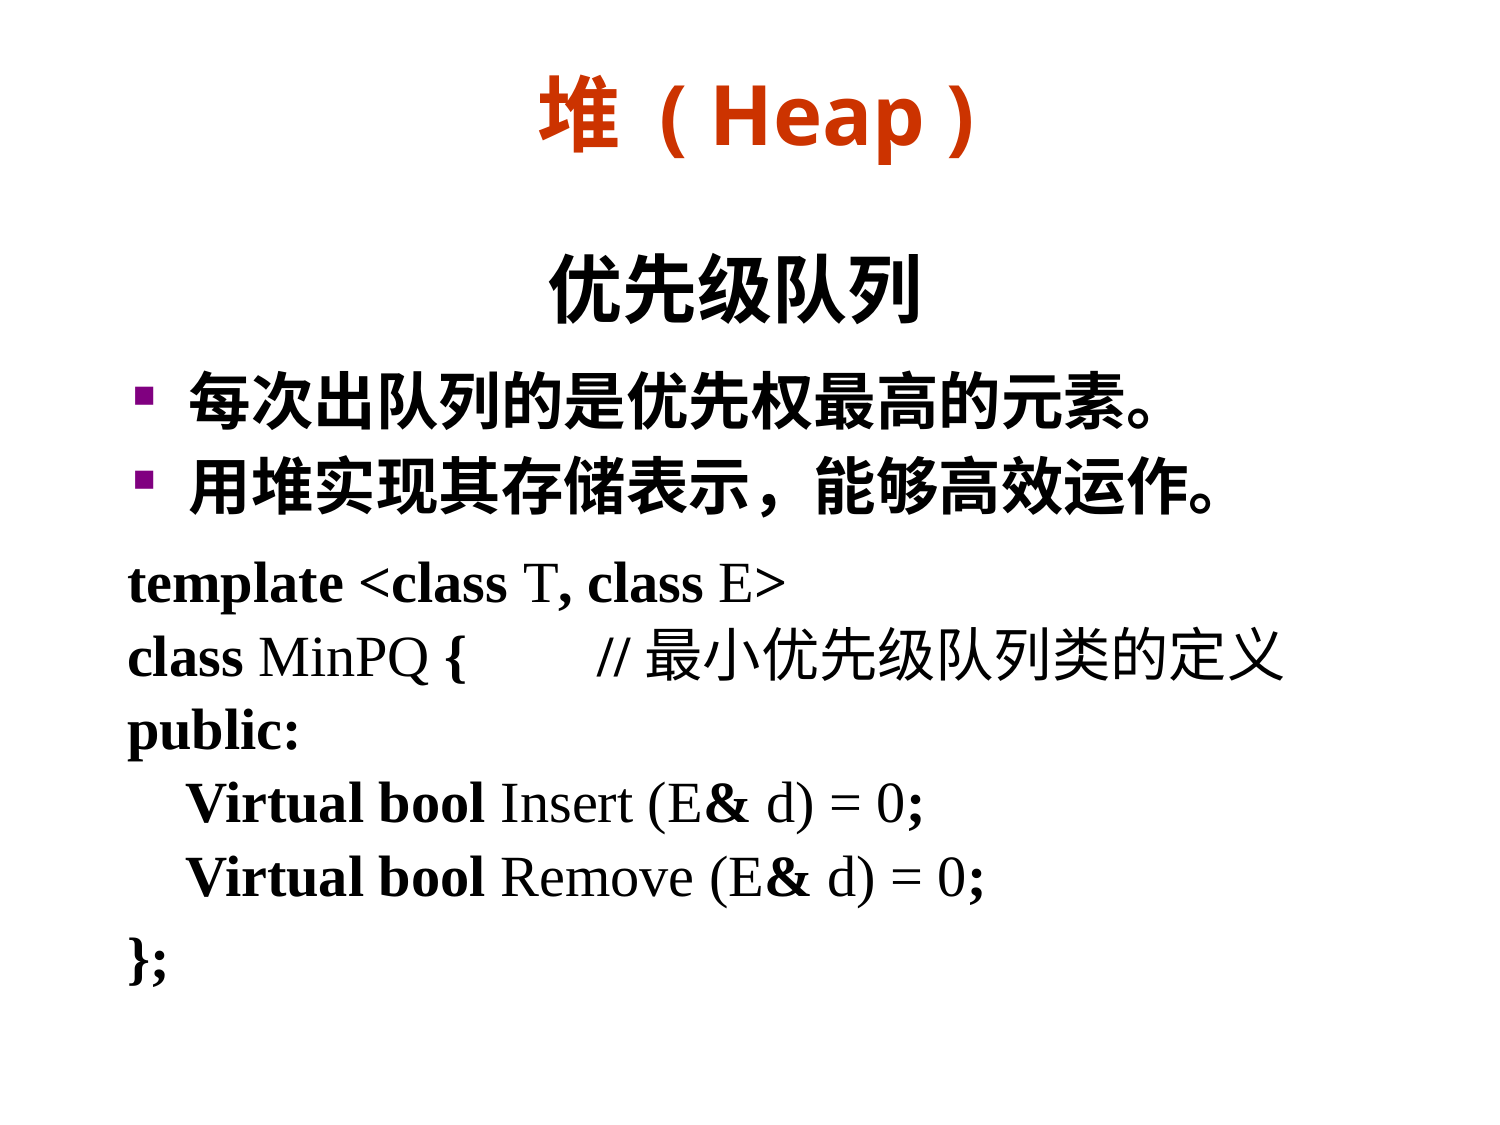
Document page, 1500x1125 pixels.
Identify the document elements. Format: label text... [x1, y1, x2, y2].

text_box template <class T, class E> class MinPQ { //最小优先级队列类的定义 public: Virtual bool Insert (E& d) = 0; Virtual bool Remove (E& d) = 0; }; [112, 533, 1438, 1000]
title 堆 ( Heap ) [512, 47, 1000, 178]
text_box 优先级队列 每次出队列的是优先权最高的元素。 用堆实现其存储表示，能够高效运作。 [117, 235, 1353, 529]
